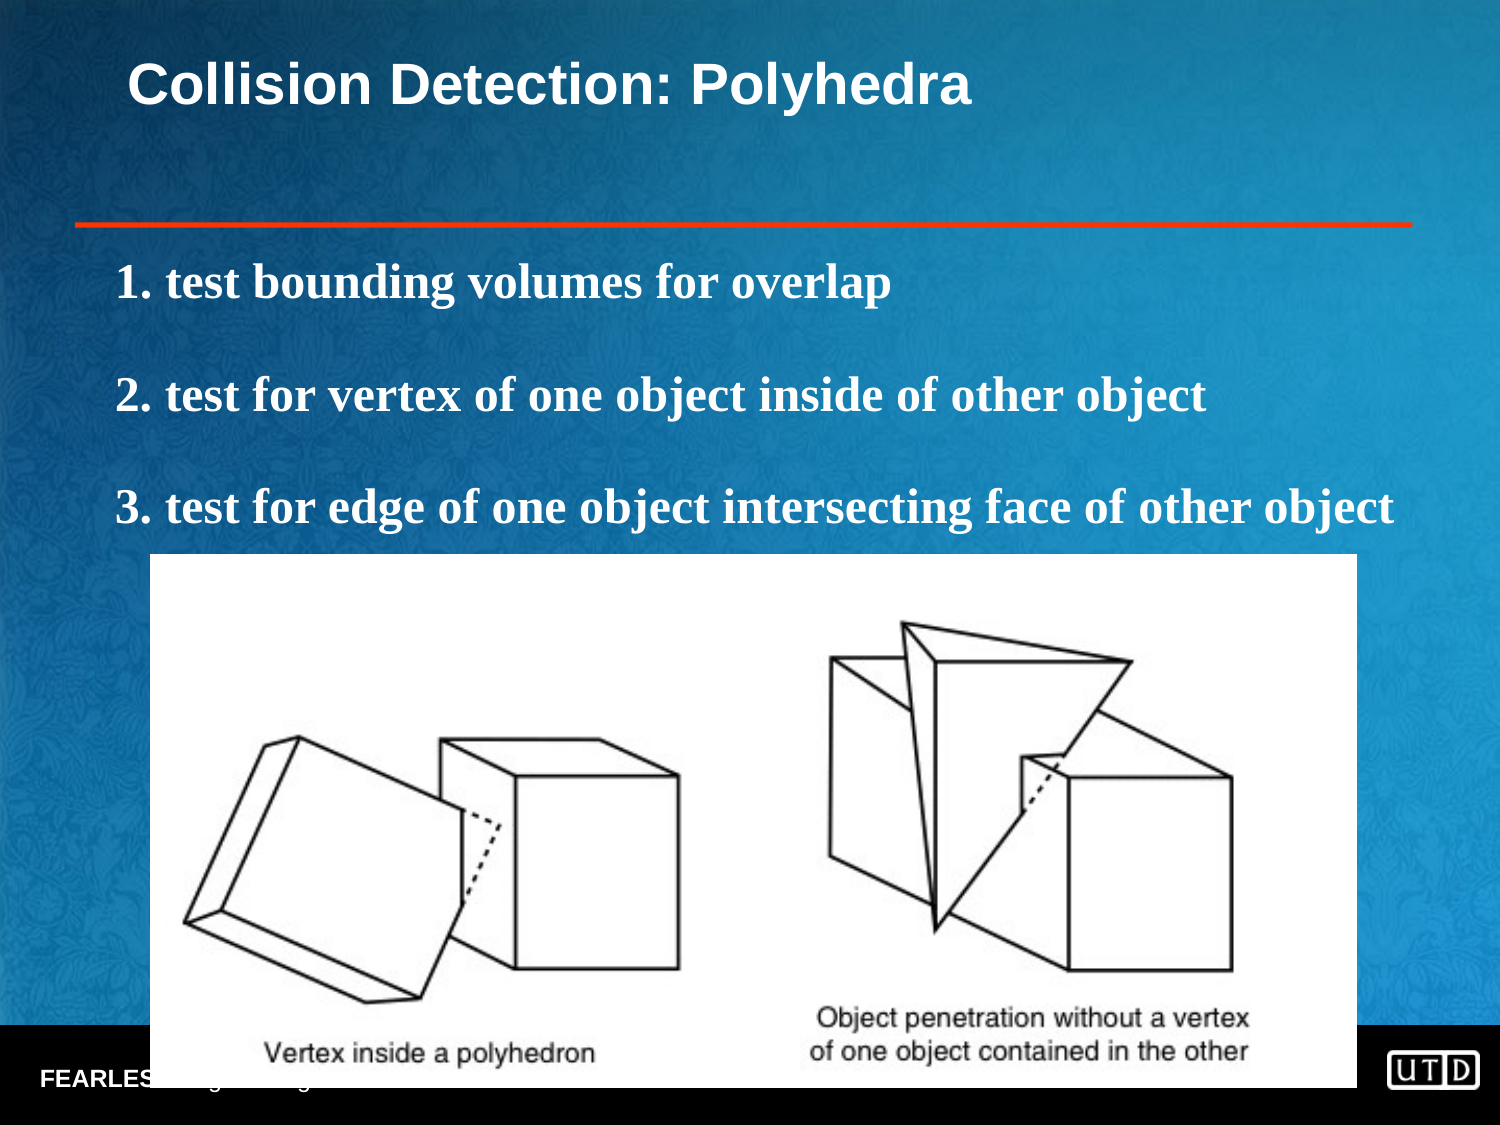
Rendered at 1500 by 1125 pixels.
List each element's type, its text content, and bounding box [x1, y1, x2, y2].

text_box 2. test for vertex of one object inside of other object [99, 354, 1223, 429]
text_box 1. test bounding volumes for overlap [100, 241, 908, 317]
picture [39, 1020, 53, 1025]
picture [145, 801, 149, 821]
picture [0, 0, 1500, 1025]
title Collision Detection: Polyhedra [112, 24, 1388, 138]
picture [1387, 1049, 1480, 1090]
text_box 3. test for edge of one object intersecting face of other object [99, 466, 1410, 542]
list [149, 553, 1357, 1088]
